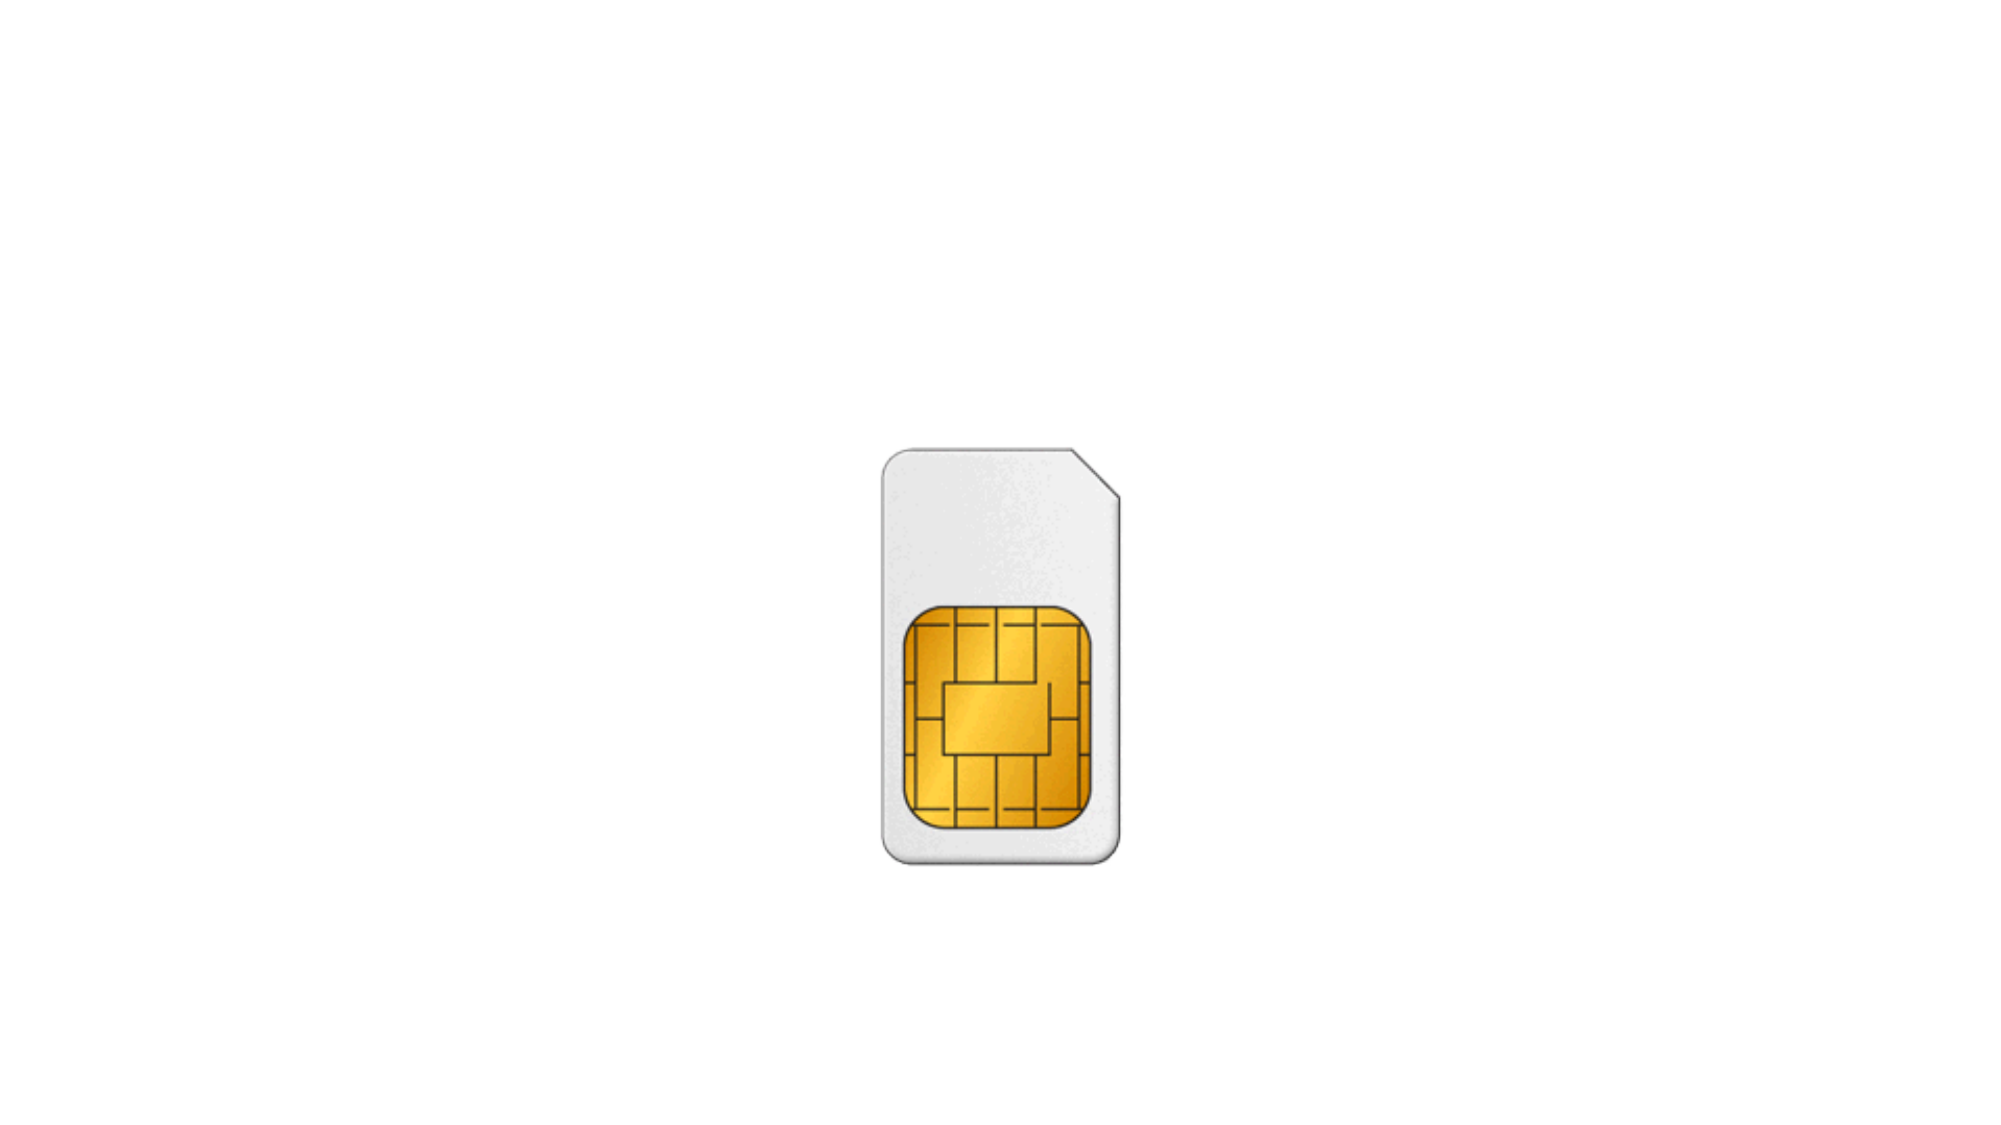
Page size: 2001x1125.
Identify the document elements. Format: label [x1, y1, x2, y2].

list [739, 375, 1261, 938]
